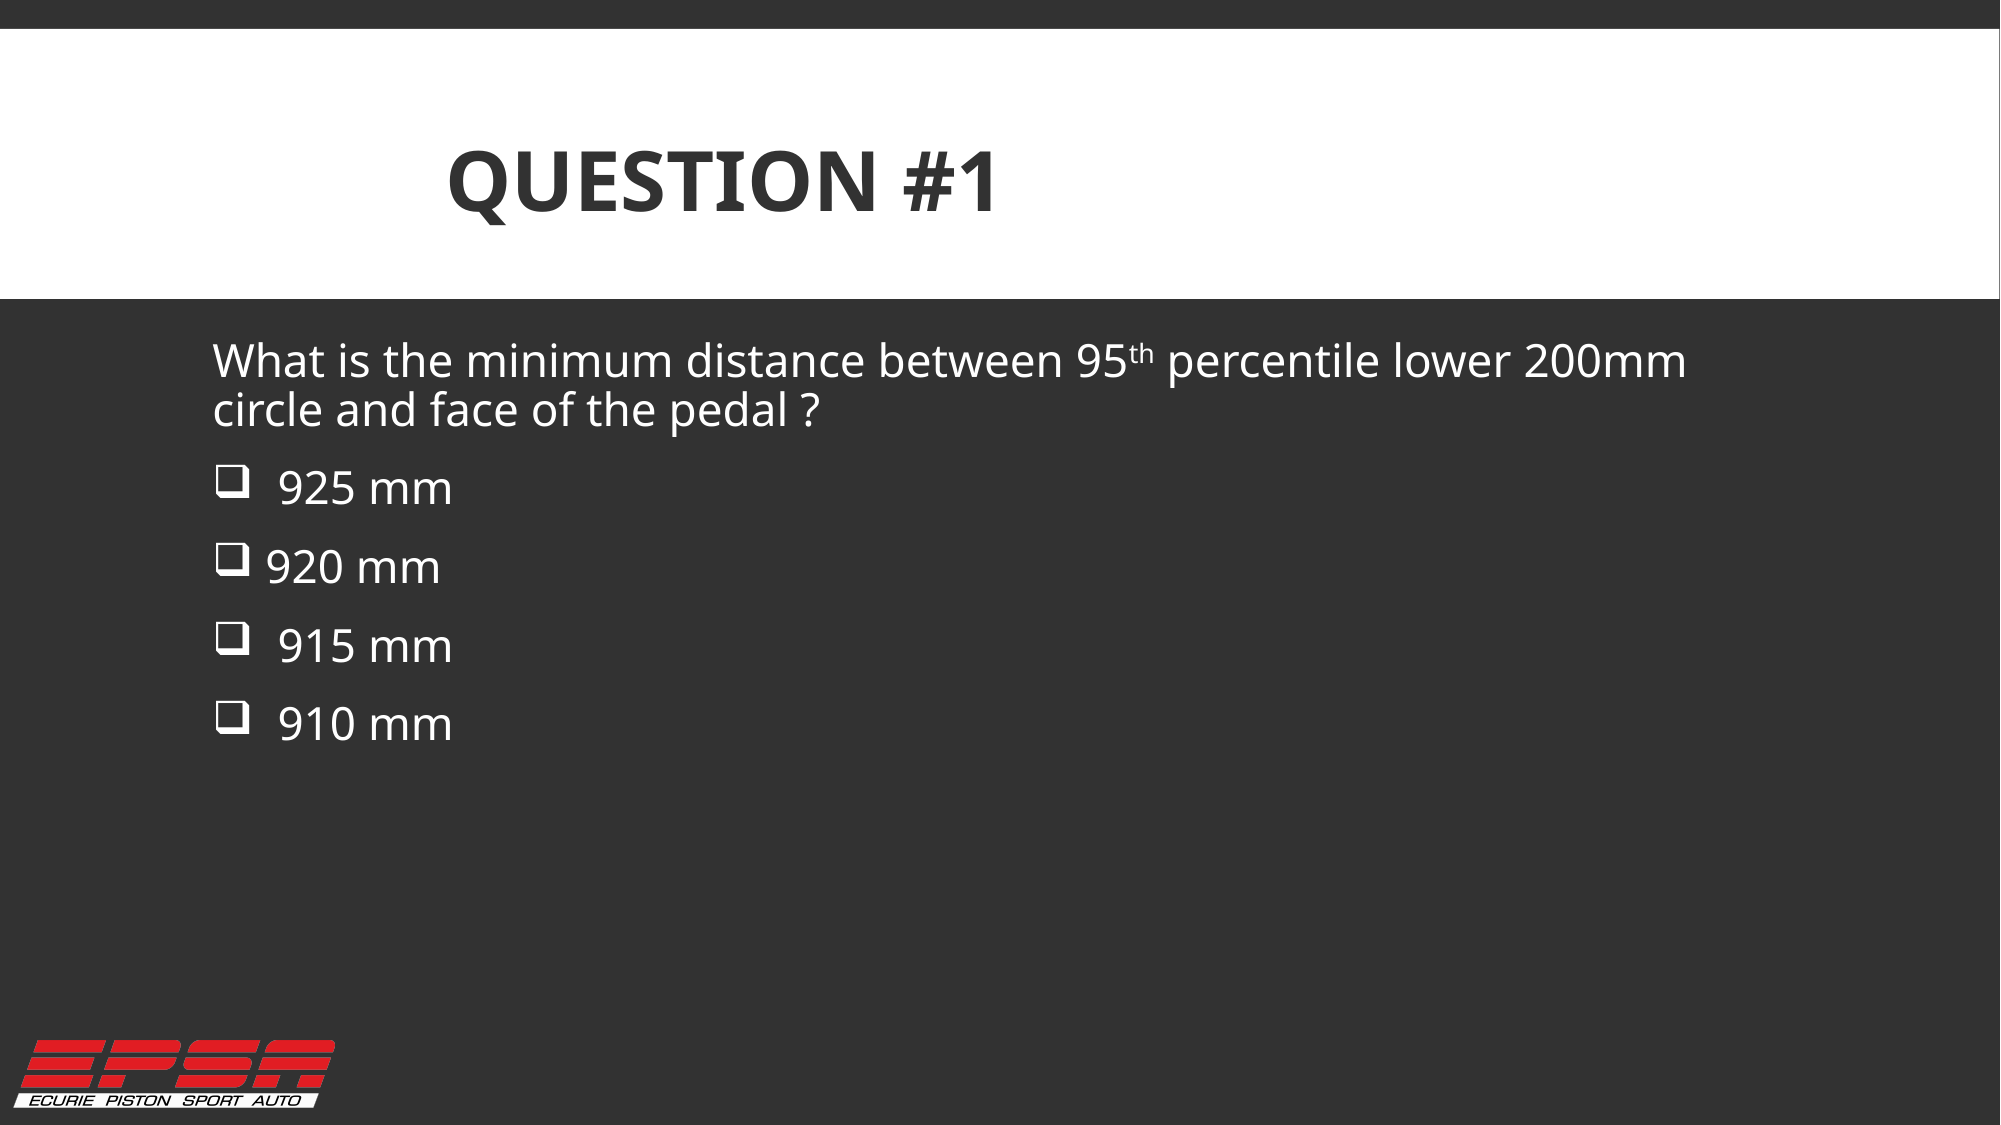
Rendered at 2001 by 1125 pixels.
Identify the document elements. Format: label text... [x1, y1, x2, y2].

picture [12, 1039, 335, 1108]
title Question #1 [430, 62, 1583, 310]
list What is the minimum distance between 95th percentile lower 200mm circle and face of the pedal ? 925 mm 920 mm 915 mm 910 mm [197, 329, 1803, 1020]
